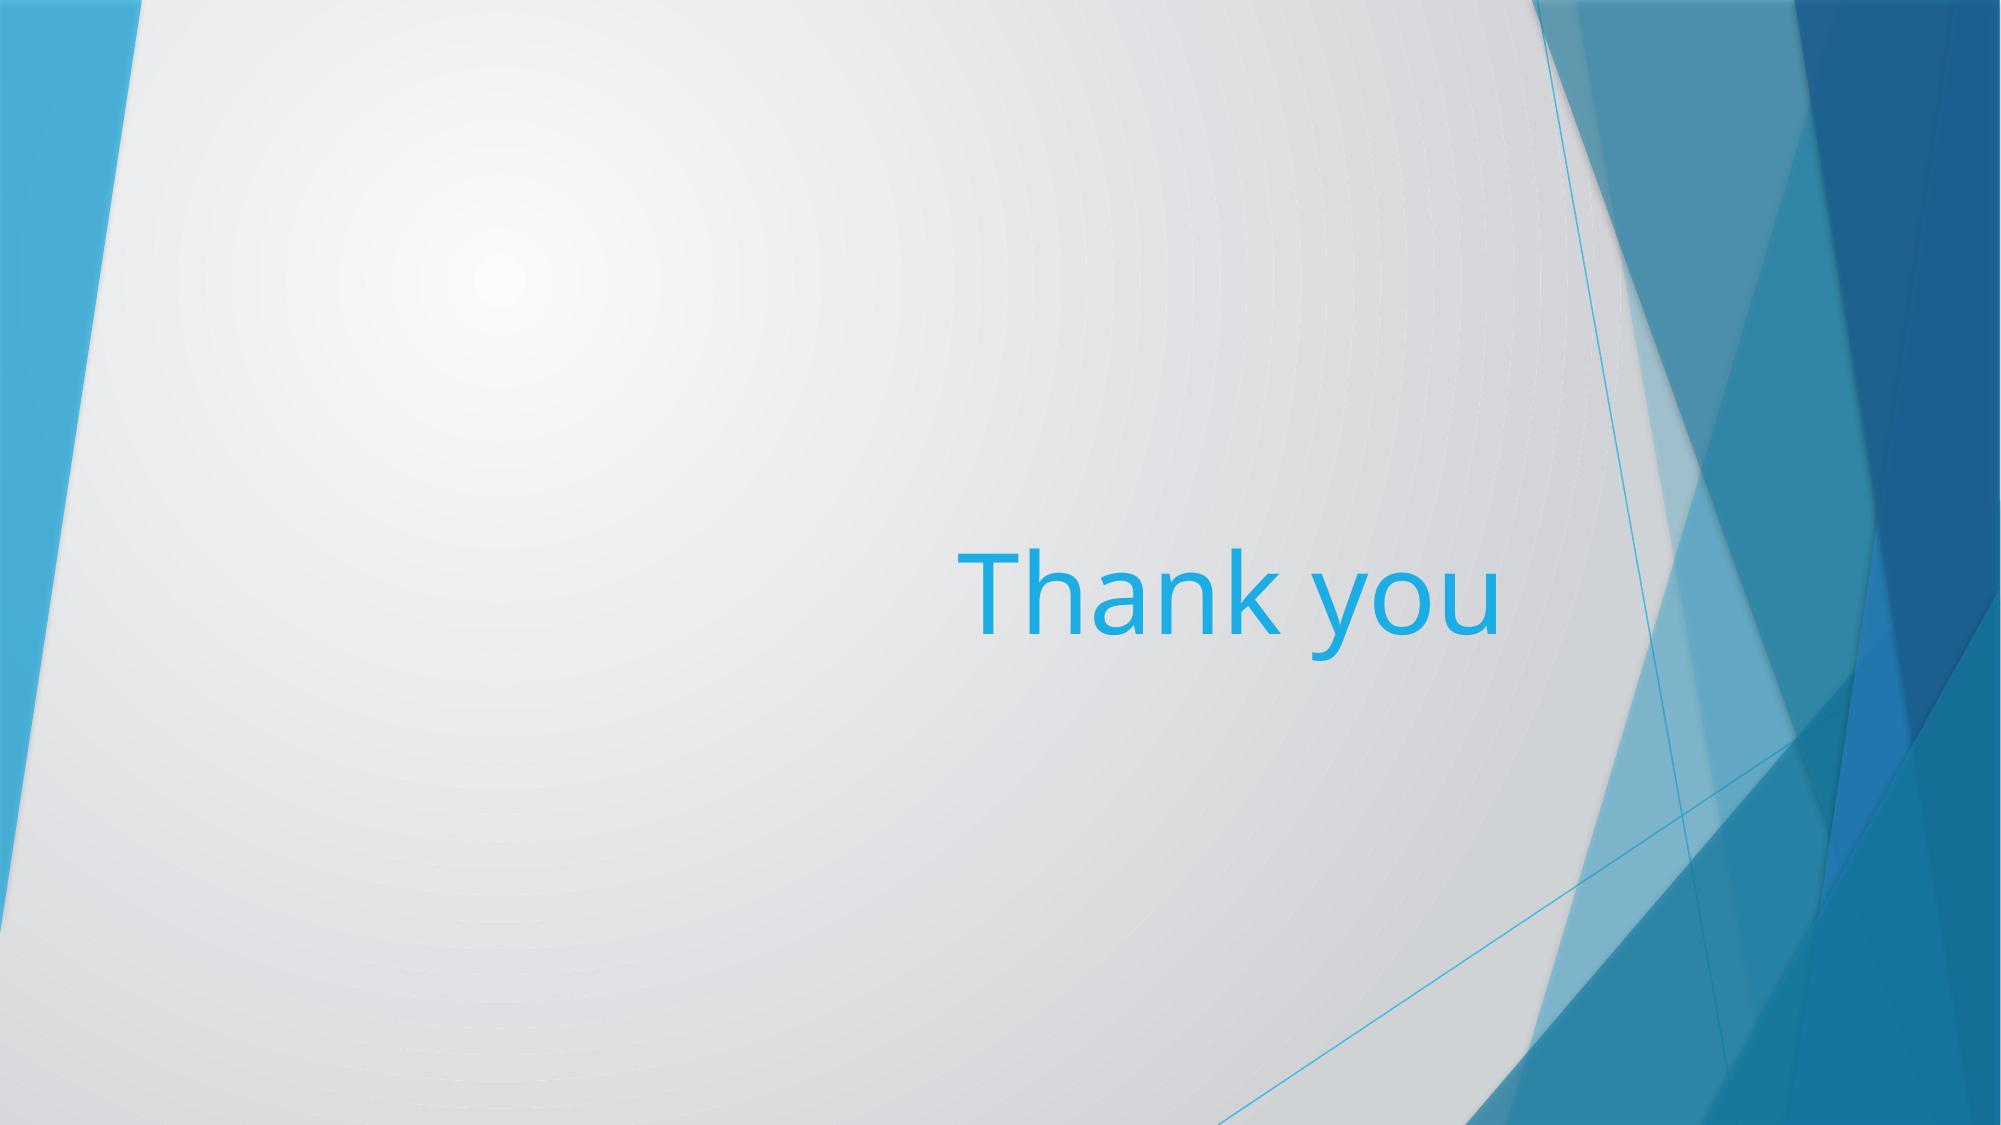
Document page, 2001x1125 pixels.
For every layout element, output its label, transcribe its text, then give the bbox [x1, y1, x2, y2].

title Thank you [247, 394, 1522, 665]
